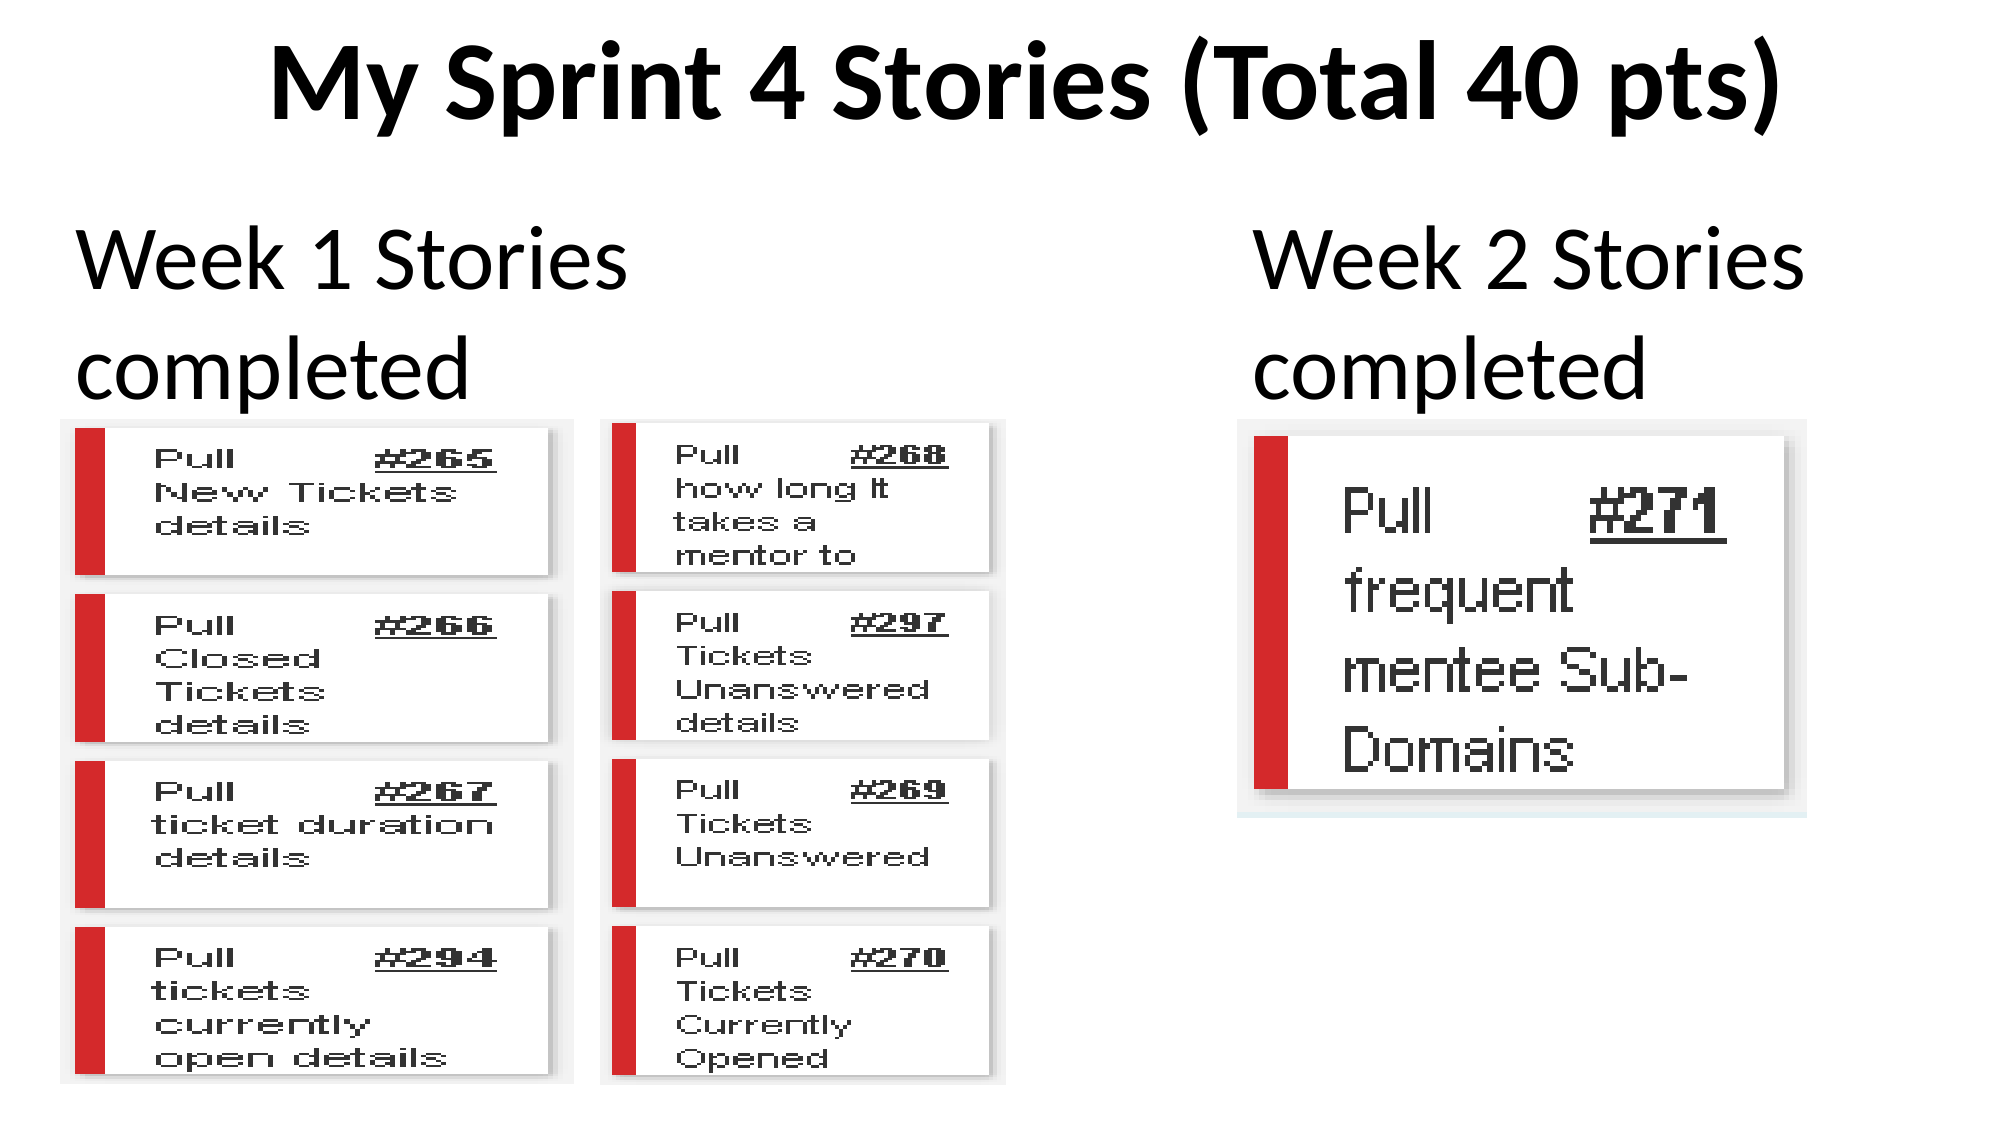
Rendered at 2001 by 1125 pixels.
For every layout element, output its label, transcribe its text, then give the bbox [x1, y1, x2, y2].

text_box Week 2 Stories completed [1237, 190, 1854, 426]
text_box My Sprint 4 Stories (Total 40 pts) [252, 0, 1832, 150]
text_box Week 1 Stories completed [60, 190, 775, 426]
picture [60, 419, 574, 1084]
picture [600, 419, 1006, 1085]
picture [1237, 419, 1807, 818]
